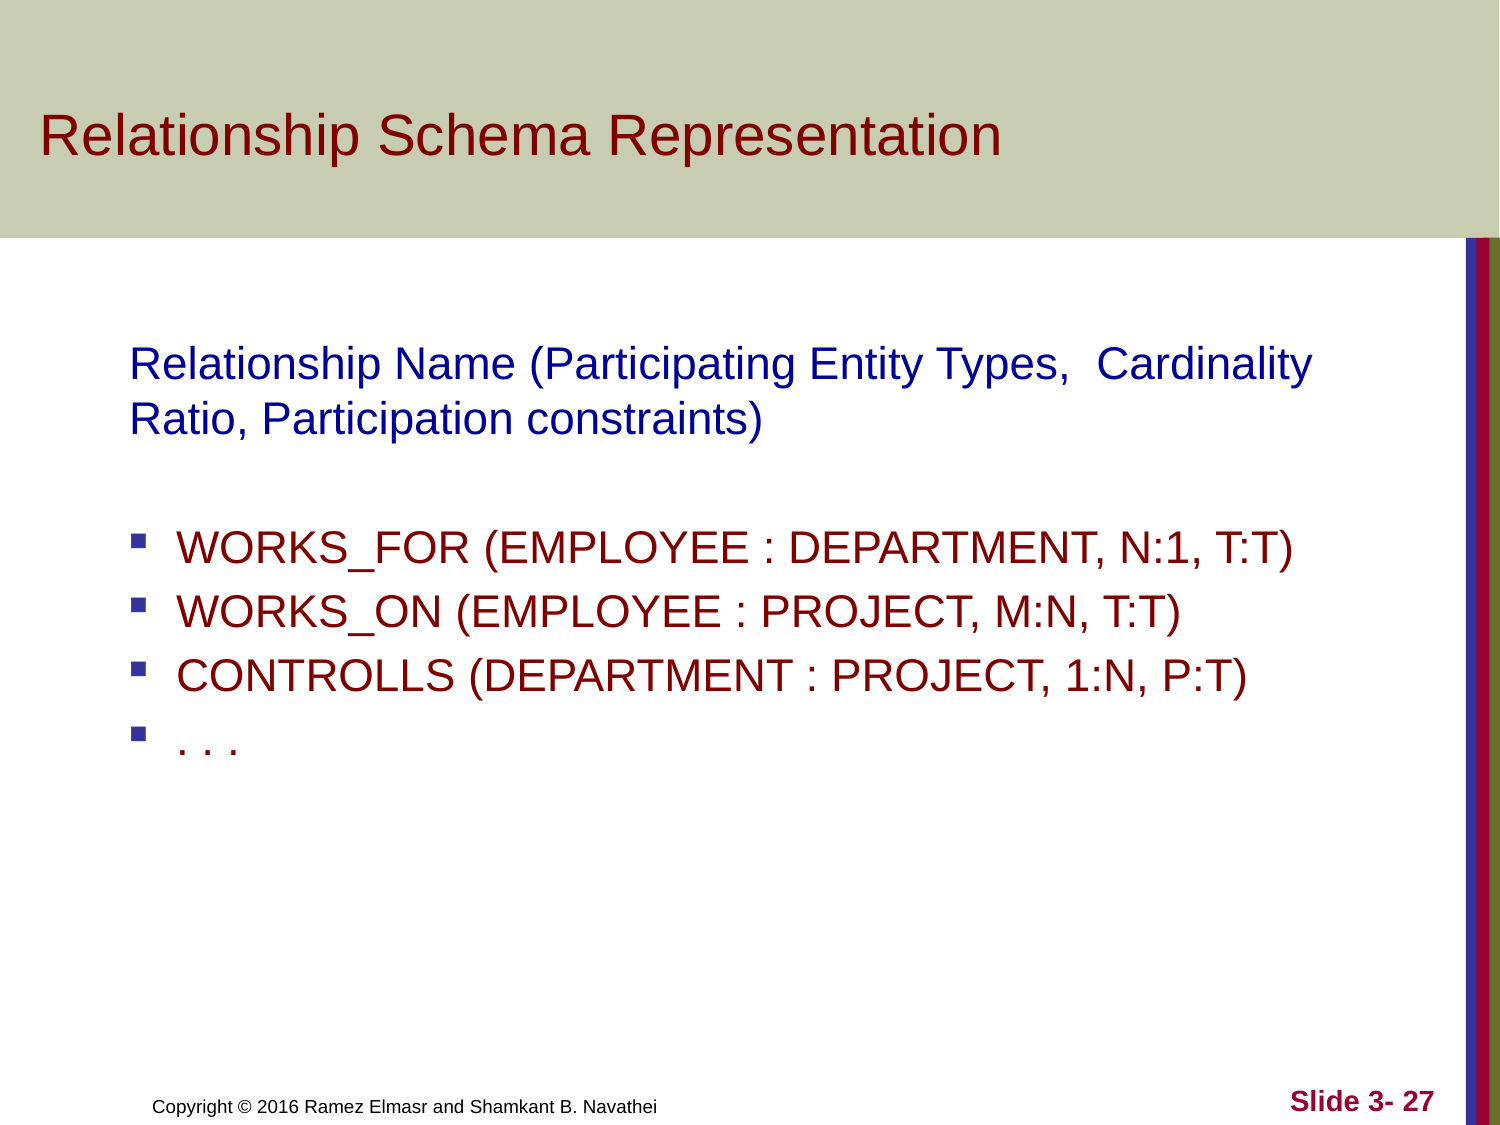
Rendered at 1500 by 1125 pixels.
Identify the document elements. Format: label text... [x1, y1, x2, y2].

title Relationship Schema Representation [24, 47, 1463, 175]
slide_number Slide 3- 27 [1137, 1049, 1451, 1125]
text_box Relationship Name (Participating Entity Types, Cardinality Ratio, Participation constraints) WORKS_FOR (EMPLOYEE : DEPARTMENT, N:1, T:T) WORKS_ON (EMPLOYEE : PROJECT, M:N, T:T) CONTROLLS (DEPARTMENT : PROJECT, 1:N, P:T) . . . [39, 262, 1450, 1013]
